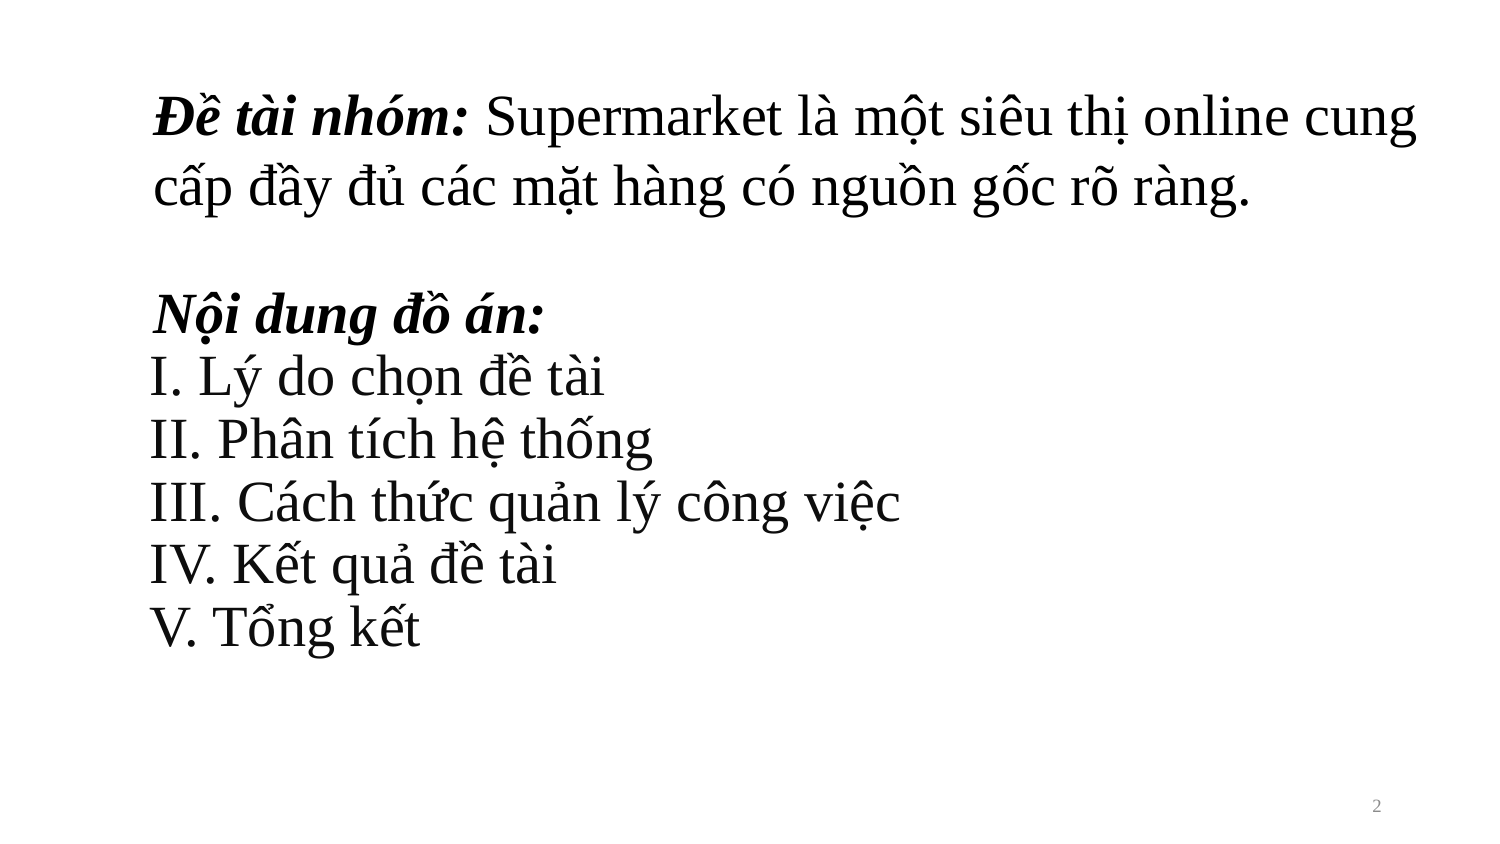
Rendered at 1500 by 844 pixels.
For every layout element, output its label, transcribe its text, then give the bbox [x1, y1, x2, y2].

title I. Lý do chọn đề tài II. Phân tích hệ thống III. Cách thức quản lý công việc IV. Kết quả đề tài V. Tổng kết [134, 260, 1373, 814]
slide_number 2 [1059, 782, 1397, 827]
text_box Đề tài nhóm: Supermarket là một siêu thị online cung cấp đầy đủ các mặt hàng có nguồn gốc rõ ràng. [138, 69, 1500, 225]
text_box Nội dung đồ án: [138, 268, 758, 353]
